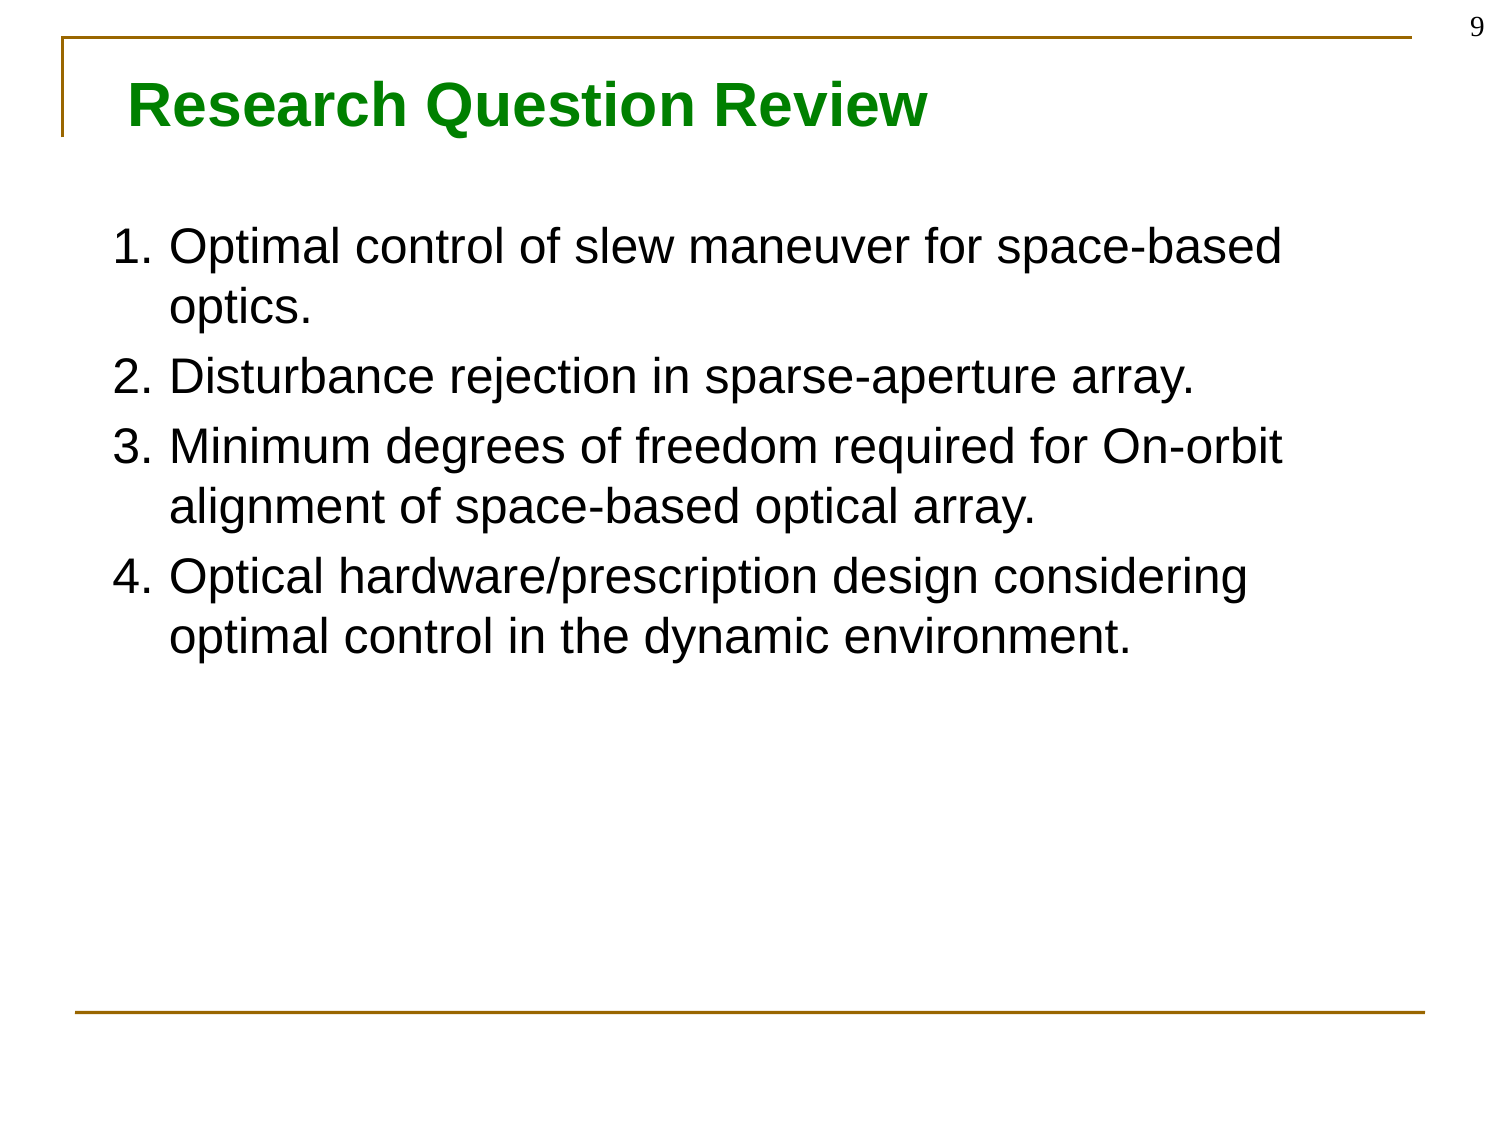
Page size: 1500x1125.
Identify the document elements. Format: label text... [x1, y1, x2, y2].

list Optimal control of slew maneuver for space-based optics. Disturbance rejection in sparse-aperture array. Minimum degrees of freedom required for On-orbit alignment of space-based optical array. Optical hardware/prescription design considering optimal control in the dynamic environment. [97, 206, 1388, 1051]
slide_number 9 [1187, 0, 1500, 35]
title Research Question Review [112, 37, 1388, 166]
